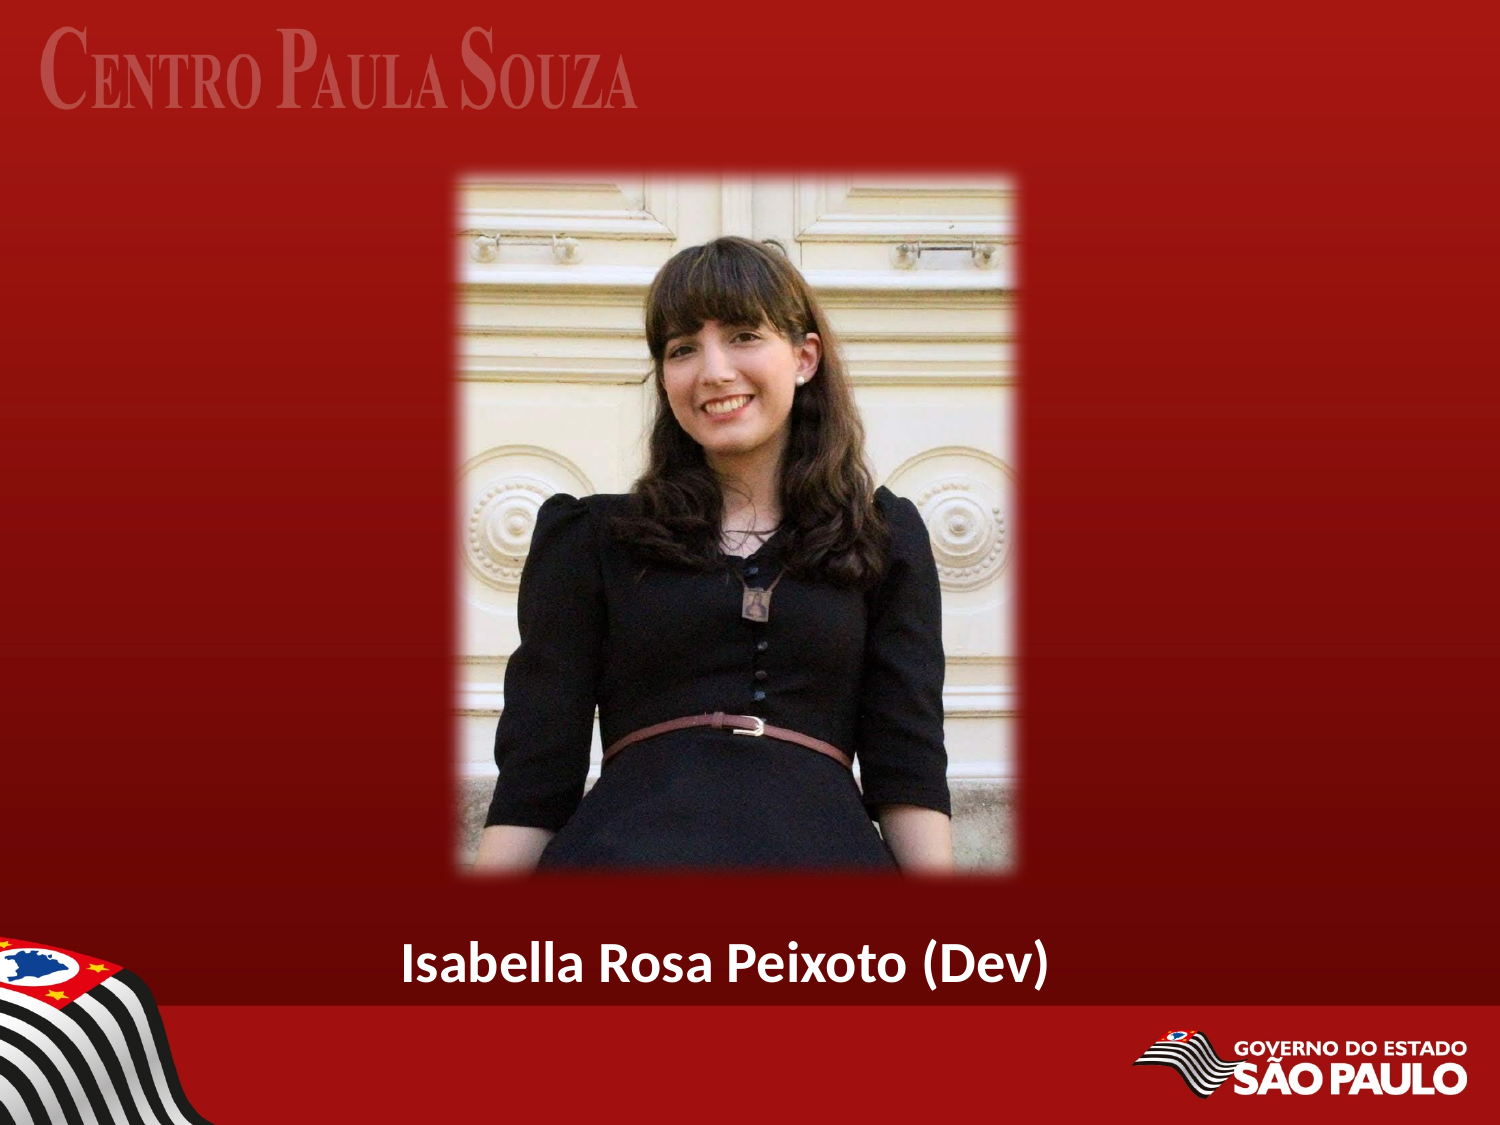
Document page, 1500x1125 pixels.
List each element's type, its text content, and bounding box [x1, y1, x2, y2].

text_box Isabella Rosa Peixoto (Dev) [301, 881, 1069, 988]
picture [0, 0, 1500, 1125]
